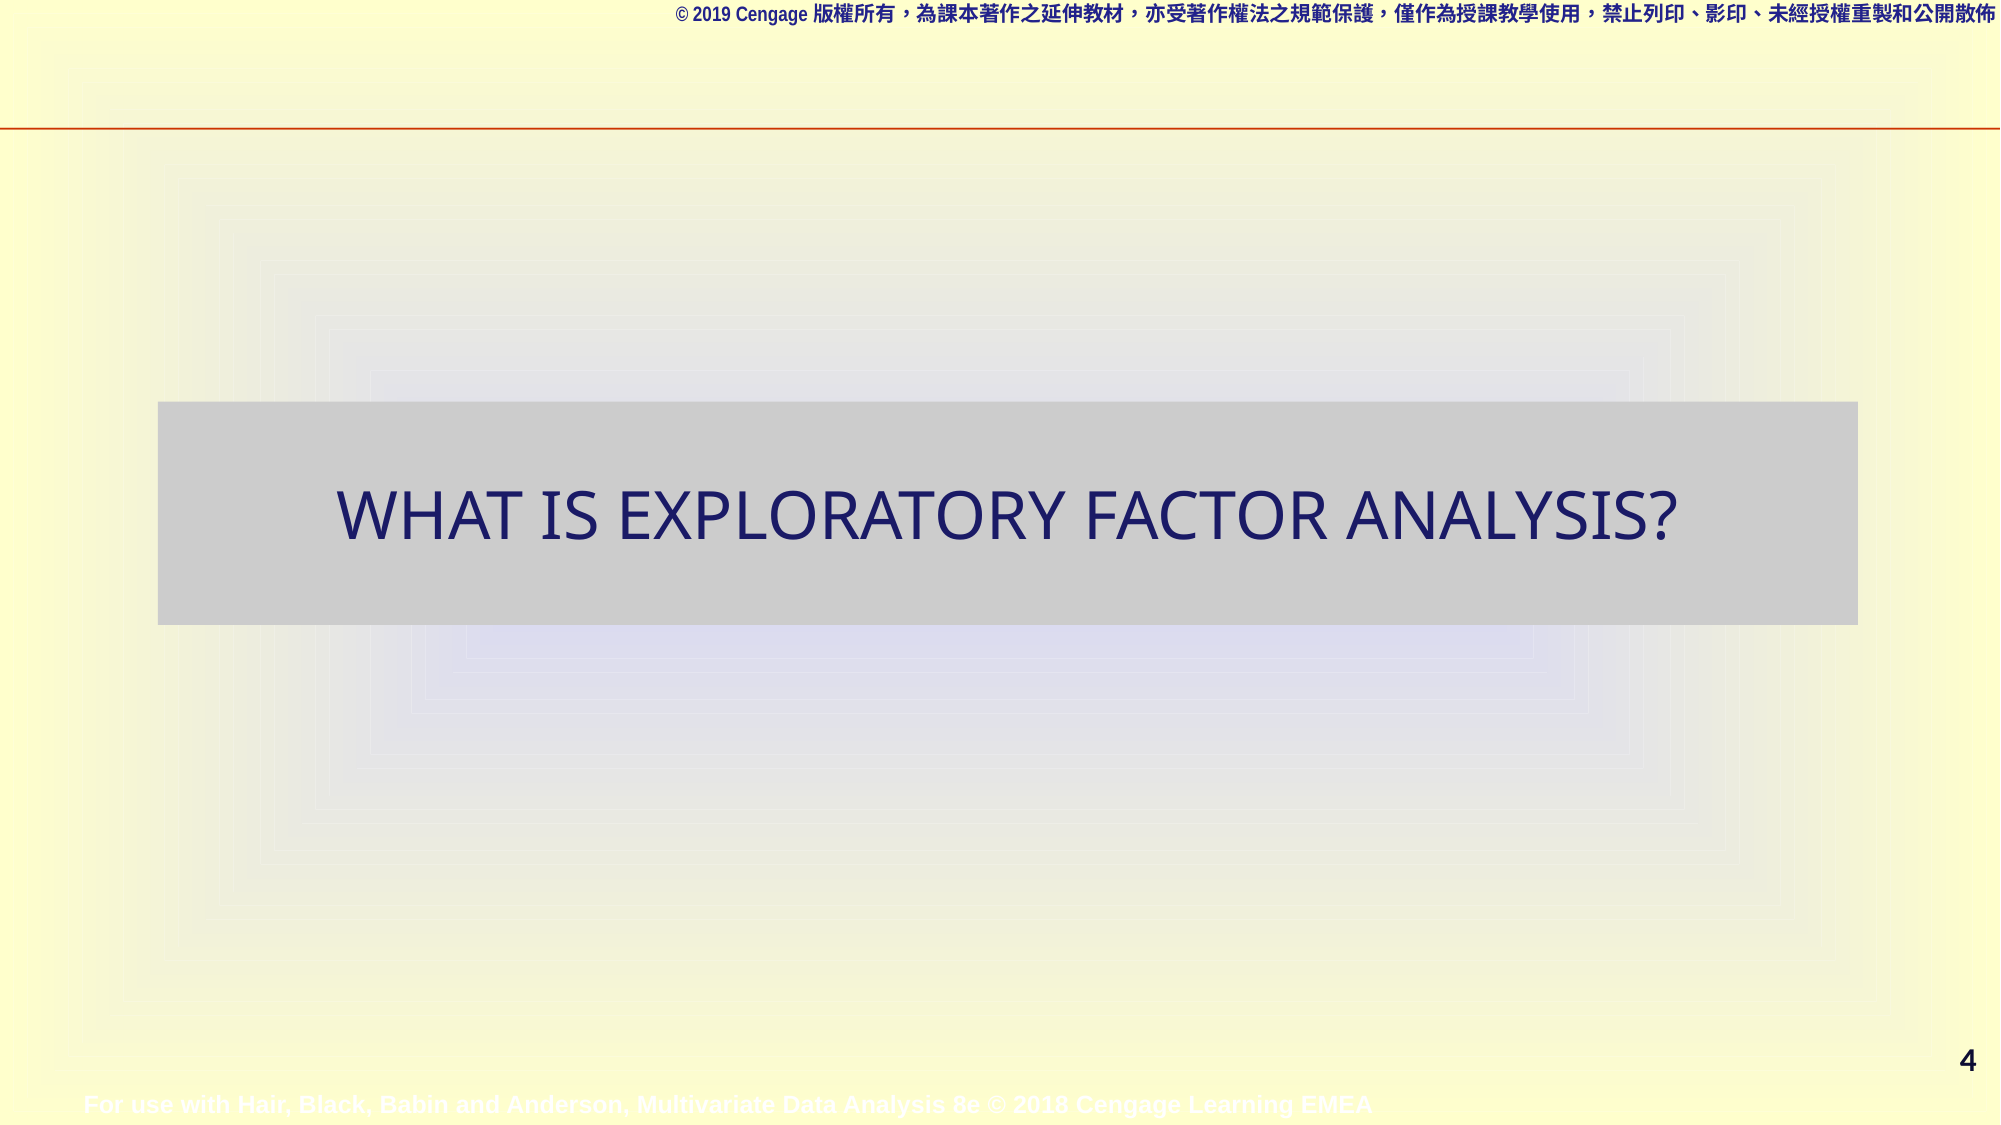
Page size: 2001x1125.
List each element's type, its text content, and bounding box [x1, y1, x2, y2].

title What Is Exploratory Factor Analysis? [157, 401, 1858, 625]
slide_number 4 [1913, 1028, 1992, 1089]
text_box For use with Hair, Black, Babin and Anderson, Multivariate Data Analysis 8e © 2018 Cengage Learning EMEA [0, 1081, 1519, 1125]
